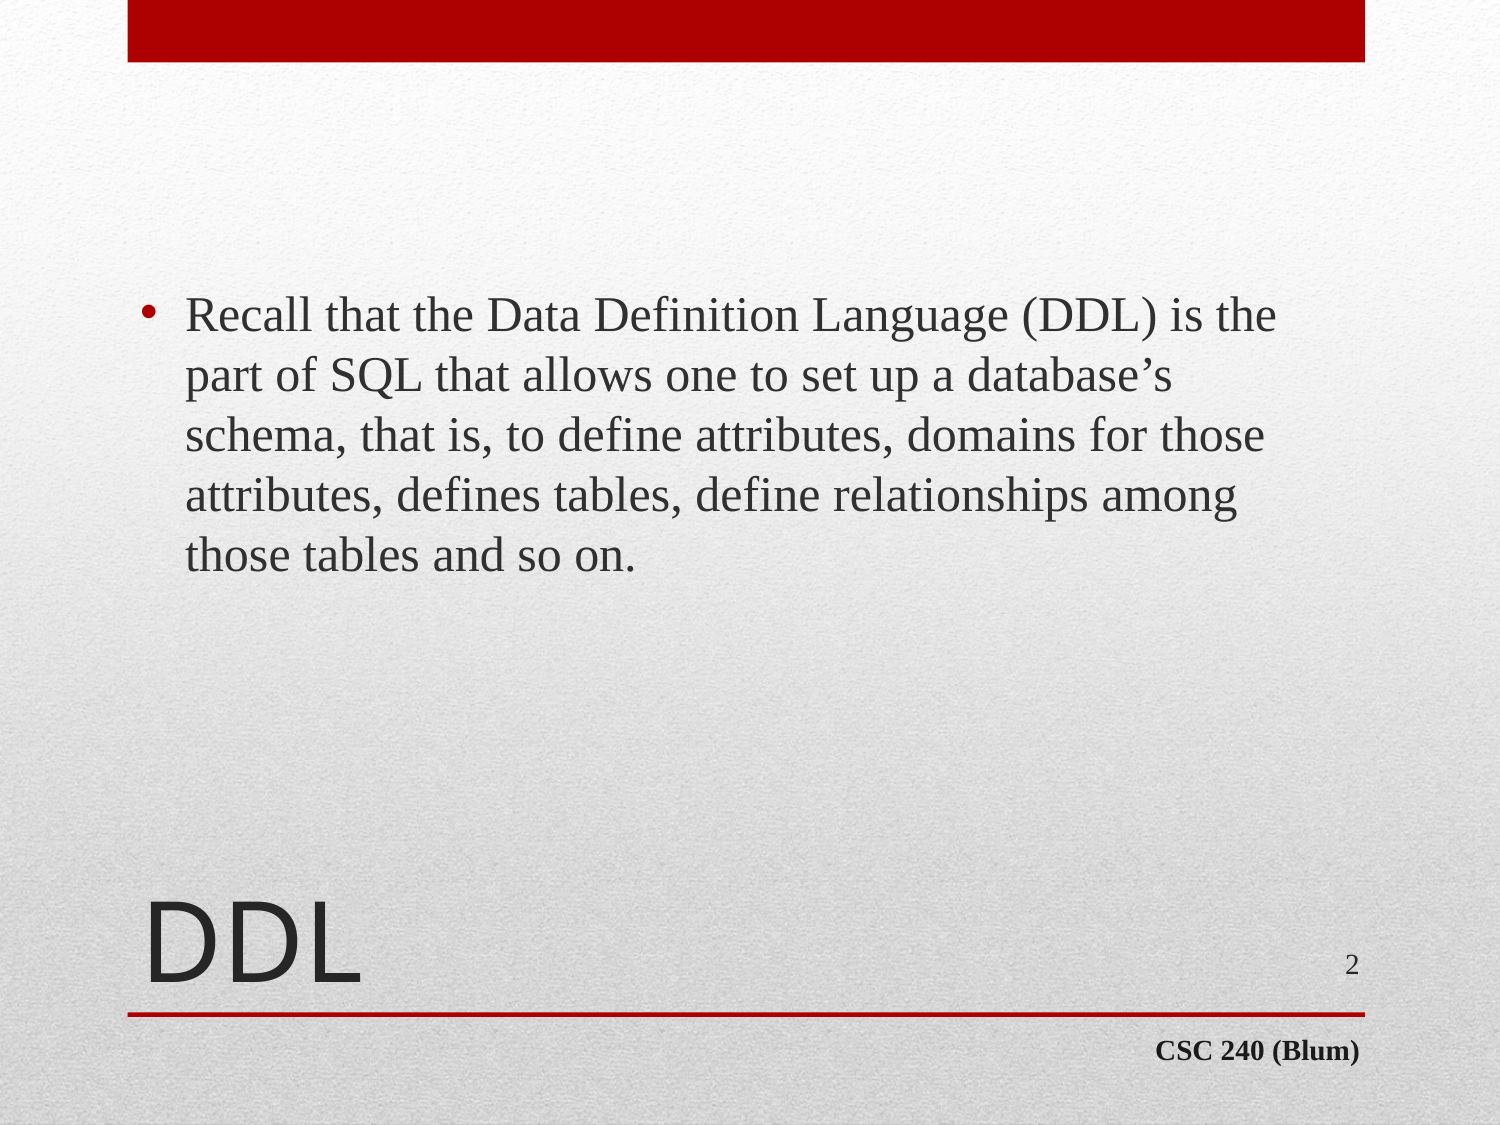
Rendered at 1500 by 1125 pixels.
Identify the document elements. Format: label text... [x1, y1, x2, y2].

title DDL [125, 750, 1238, 1013]
list Recall that the Data Definition Language (DDL) is the part of SQL that allows one to set up a database’s schema, that is, to define attributes, domains for those attributes, defines tables, define relationships among those tables and so on. [125, 112, 1363, 750]
slide_number CSC 240 (Blum) [1025, 1018, 1375, 1079]
slide_number 2 [1250, 933, 1375, 993]
